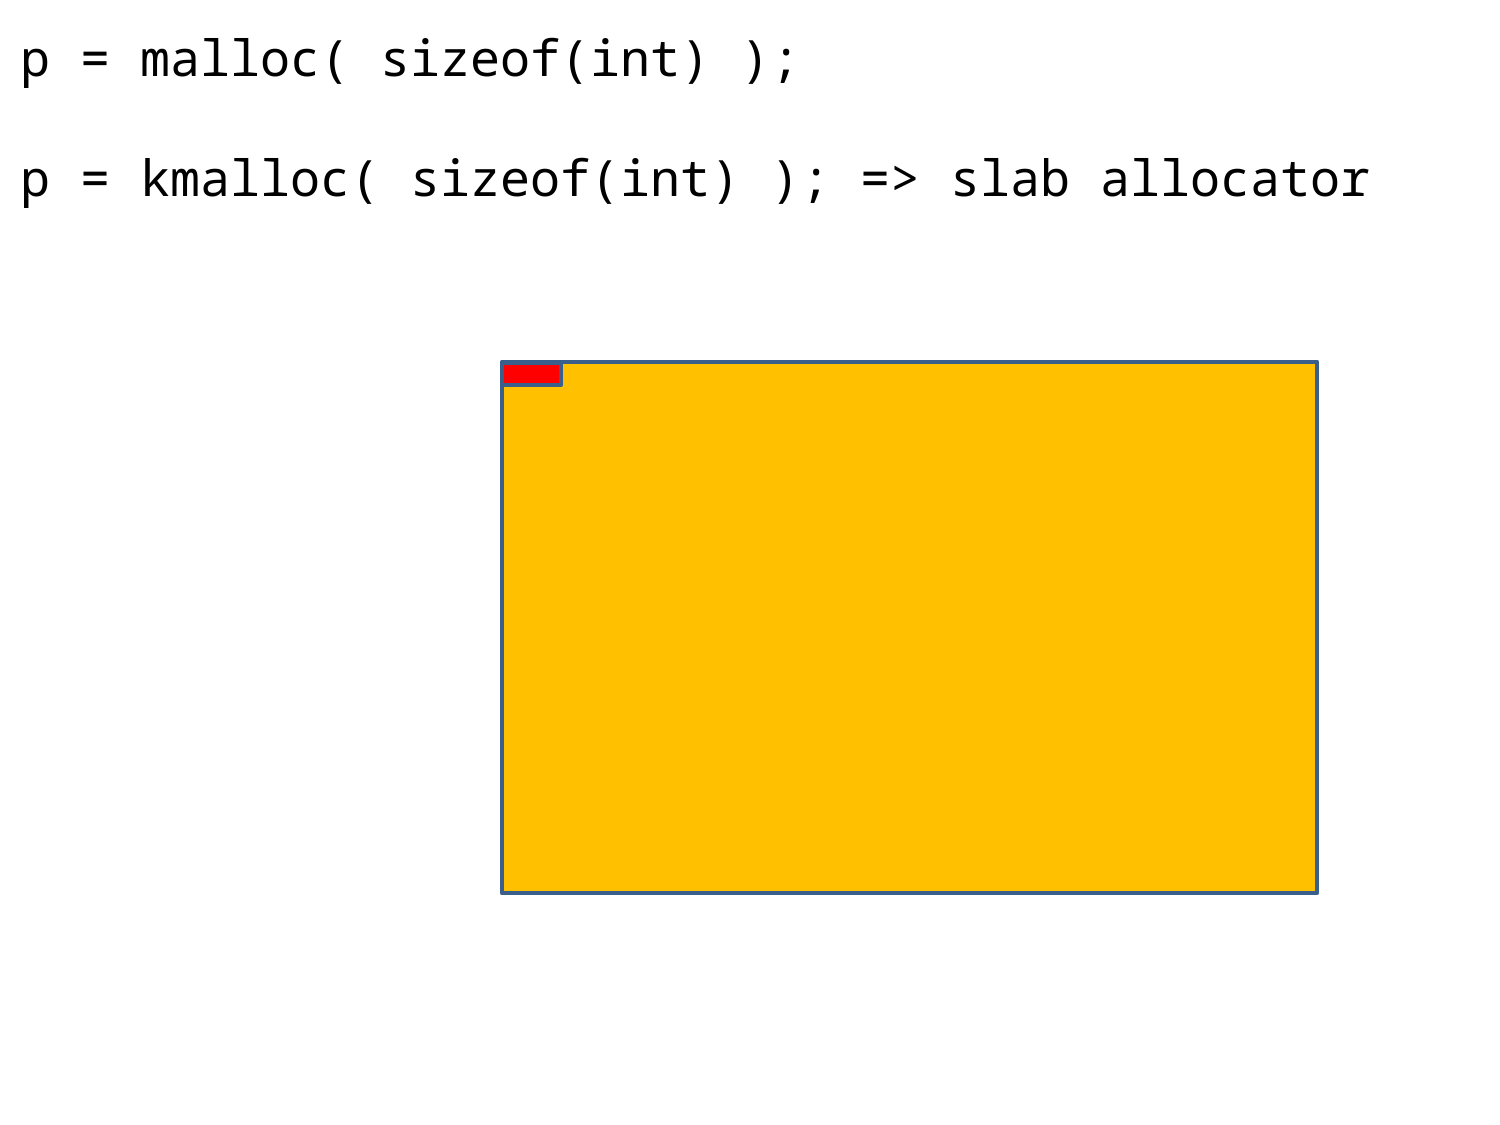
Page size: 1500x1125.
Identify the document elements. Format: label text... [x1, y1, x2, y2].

text_box [500, 361, 563, 387]
text_box p = malloc( sizeof(int) ); p = kmalloc( sizeof(int) ); => slab allocator [5, 19, 1386, 214]
text_box [500, 360, 1319, 895]
